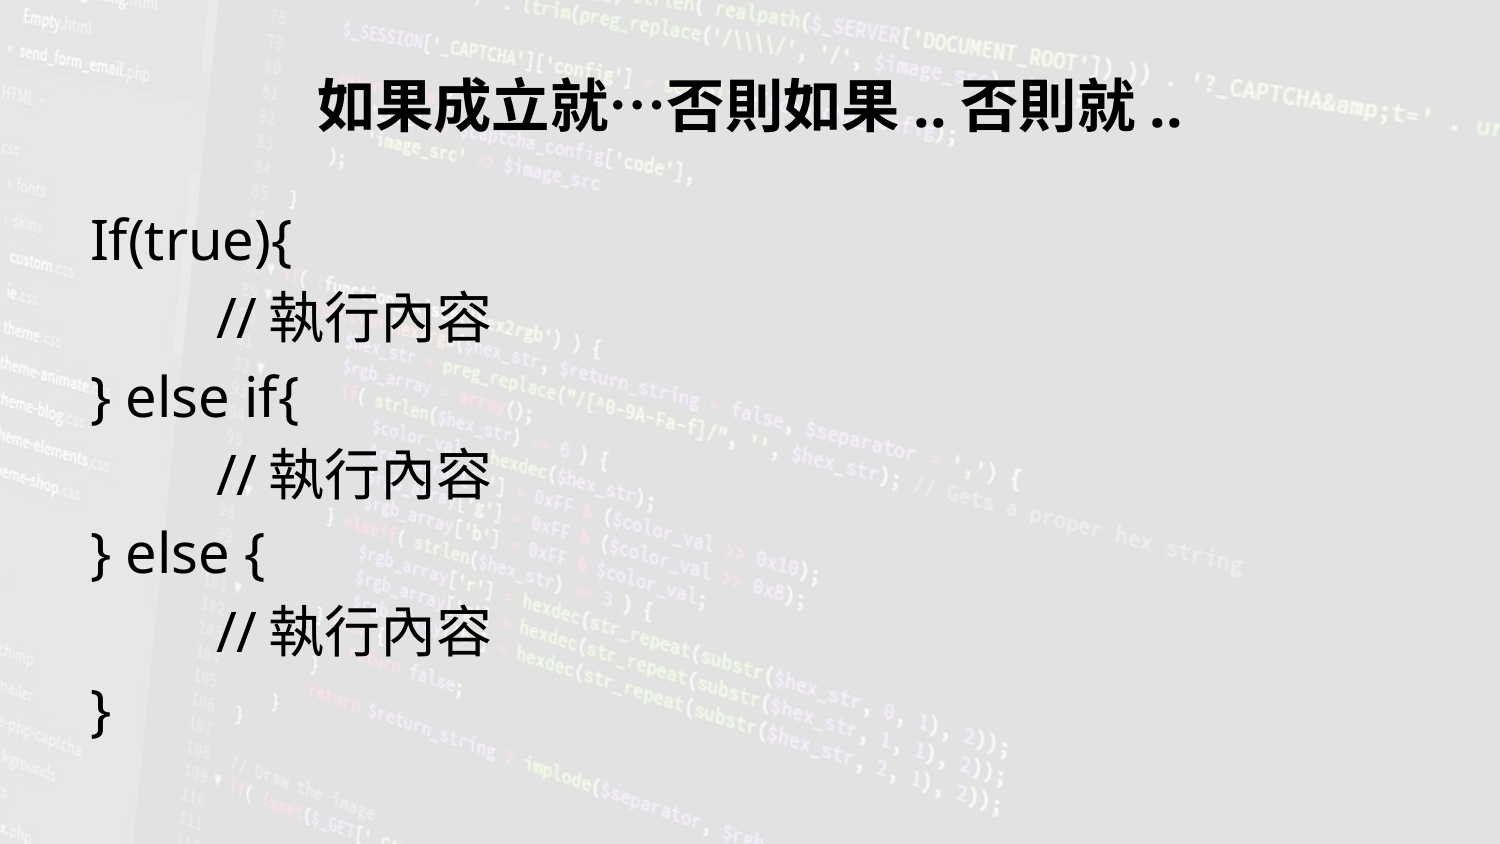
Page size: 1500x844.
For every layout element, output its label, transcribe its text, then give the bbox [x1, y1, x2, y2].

list If(true){ //執行內容 } else if{ //執行內容 } else { //執行內容 } [75, 196, 1425, 754]
title 如果成立就…否則如果..否則就.. [75, 33, 1425, 175]
